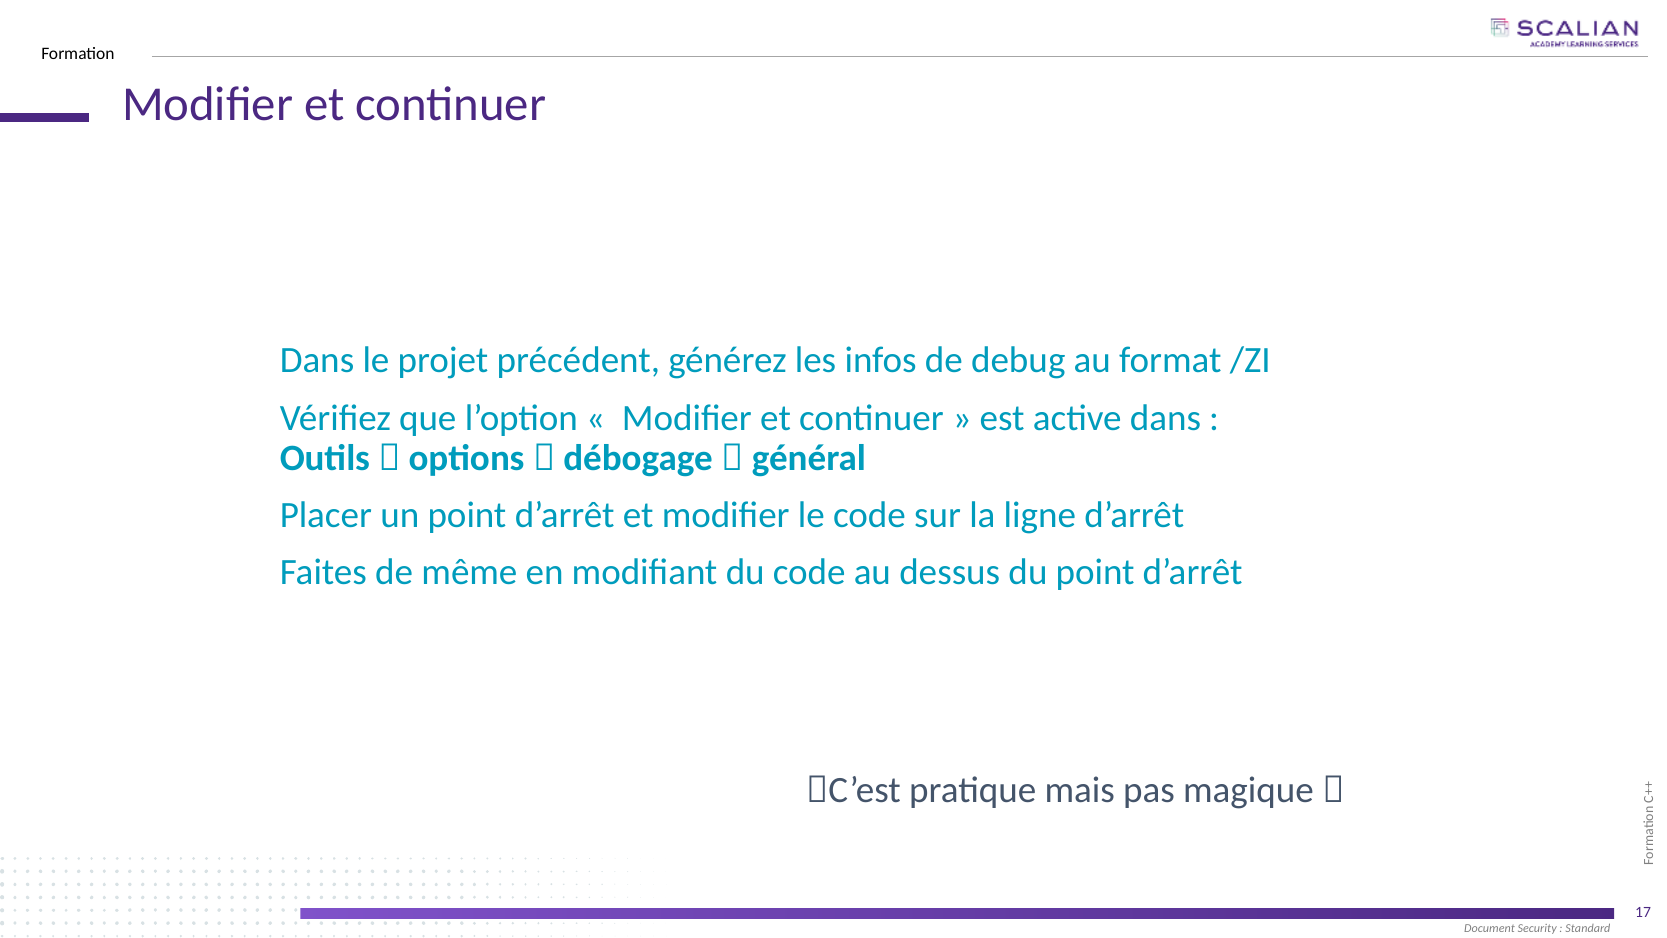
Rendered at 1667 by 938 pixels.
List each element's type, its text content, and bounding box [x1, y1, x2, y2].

list Dans le projet précédent, générez les infos de debug au format /ZI Vérifiez que l’option « Modifier et continuer » est active dans : Outils  options  débogage  général Placer un point d’arrêt et modifier le code sur la ligne d’arrêt Faites de même en modifiant du code au dessus du point d’arrêt [264, 333, 1667, 758]
title Modifier et continuer [107, 71, 805, 116]
picture [1482, 8, 1648, 56]
text_box C’est pratique mais pas magique  [789, 718, 1488, 857]
